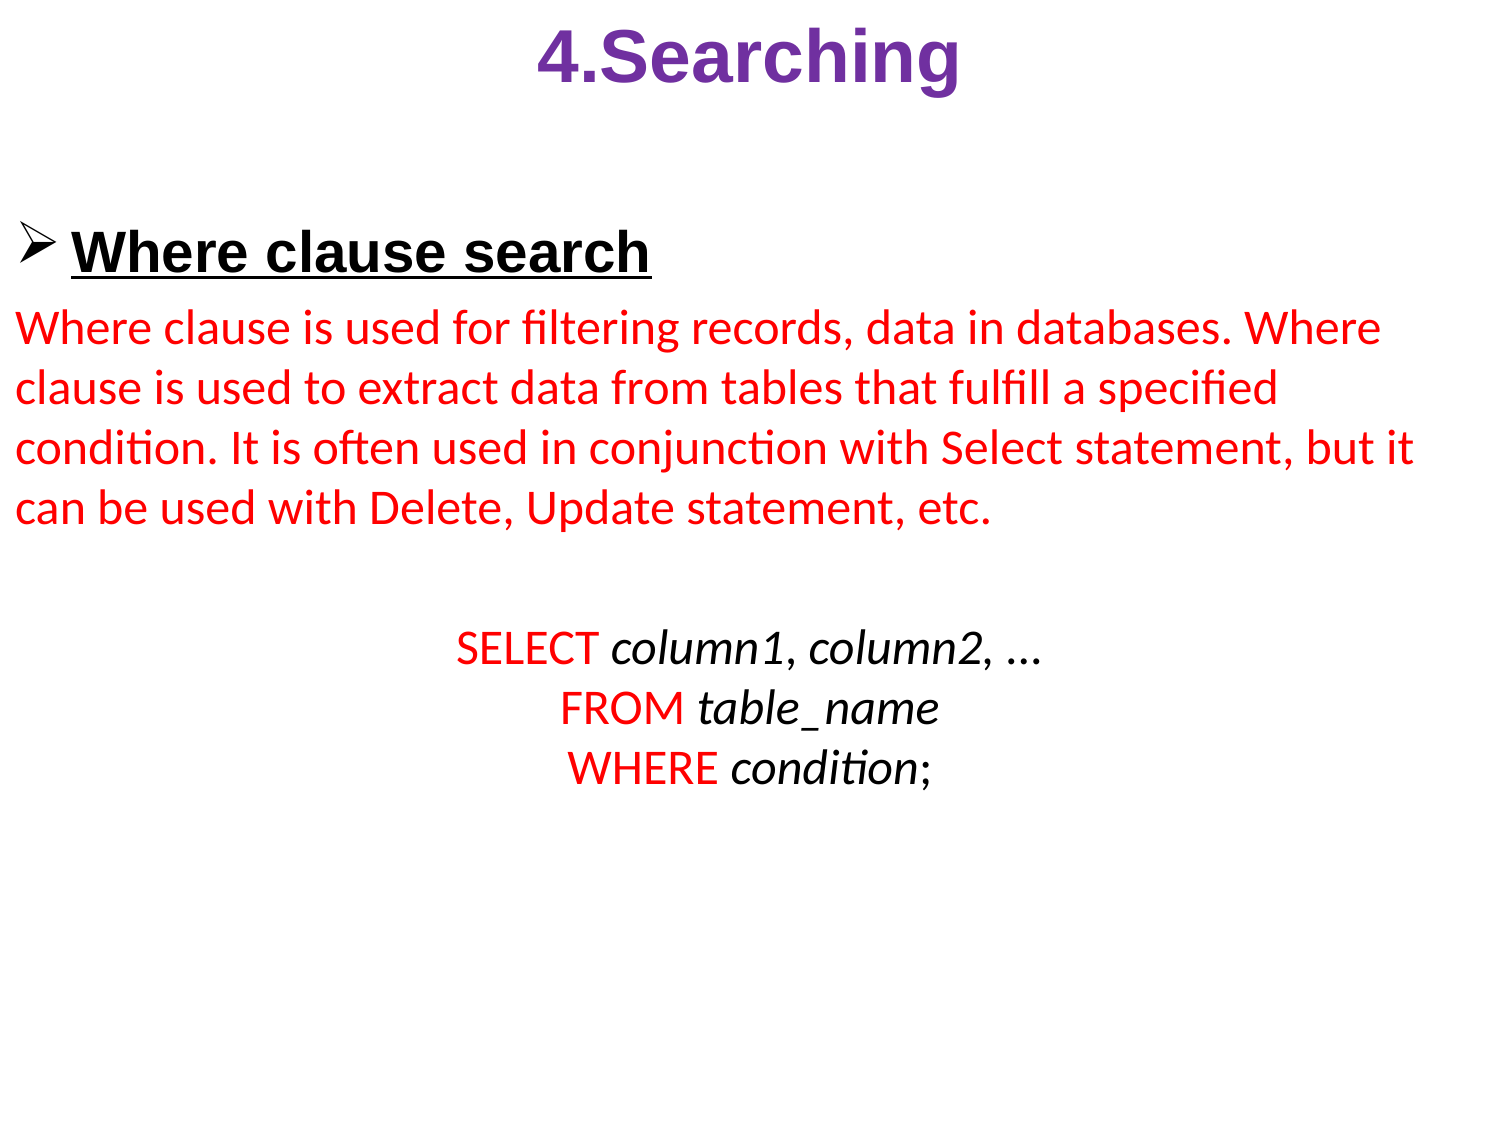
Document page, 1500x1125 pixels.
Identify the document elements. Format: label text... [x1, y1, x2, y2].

list 4.Searching Where clause search Where clause is used for filtering records, data in databases. Where clause is used to extract data from tables that fulfill a specified condition. It is often used in conjunction with Select statement, but it can be used with Delete, Update statement, etc. SELECT column1, column2, ... FROM table_name WHERE condition; [0, 0, 1500, 1125]
